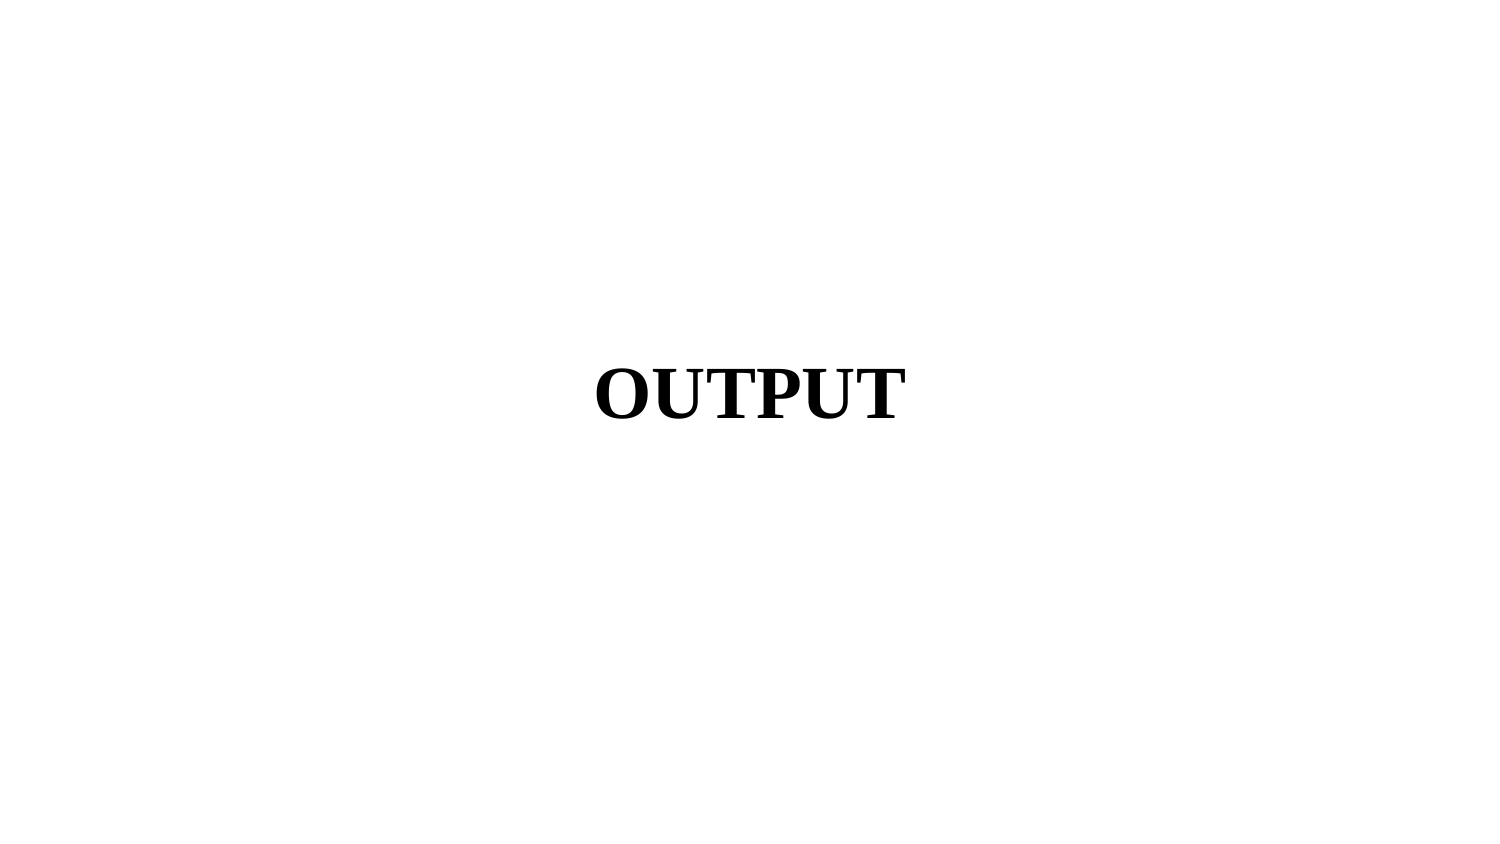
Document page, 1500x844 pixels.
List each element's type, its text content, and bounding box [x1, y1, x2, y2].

title OUTPUT [51, 328, 1449, 422]
